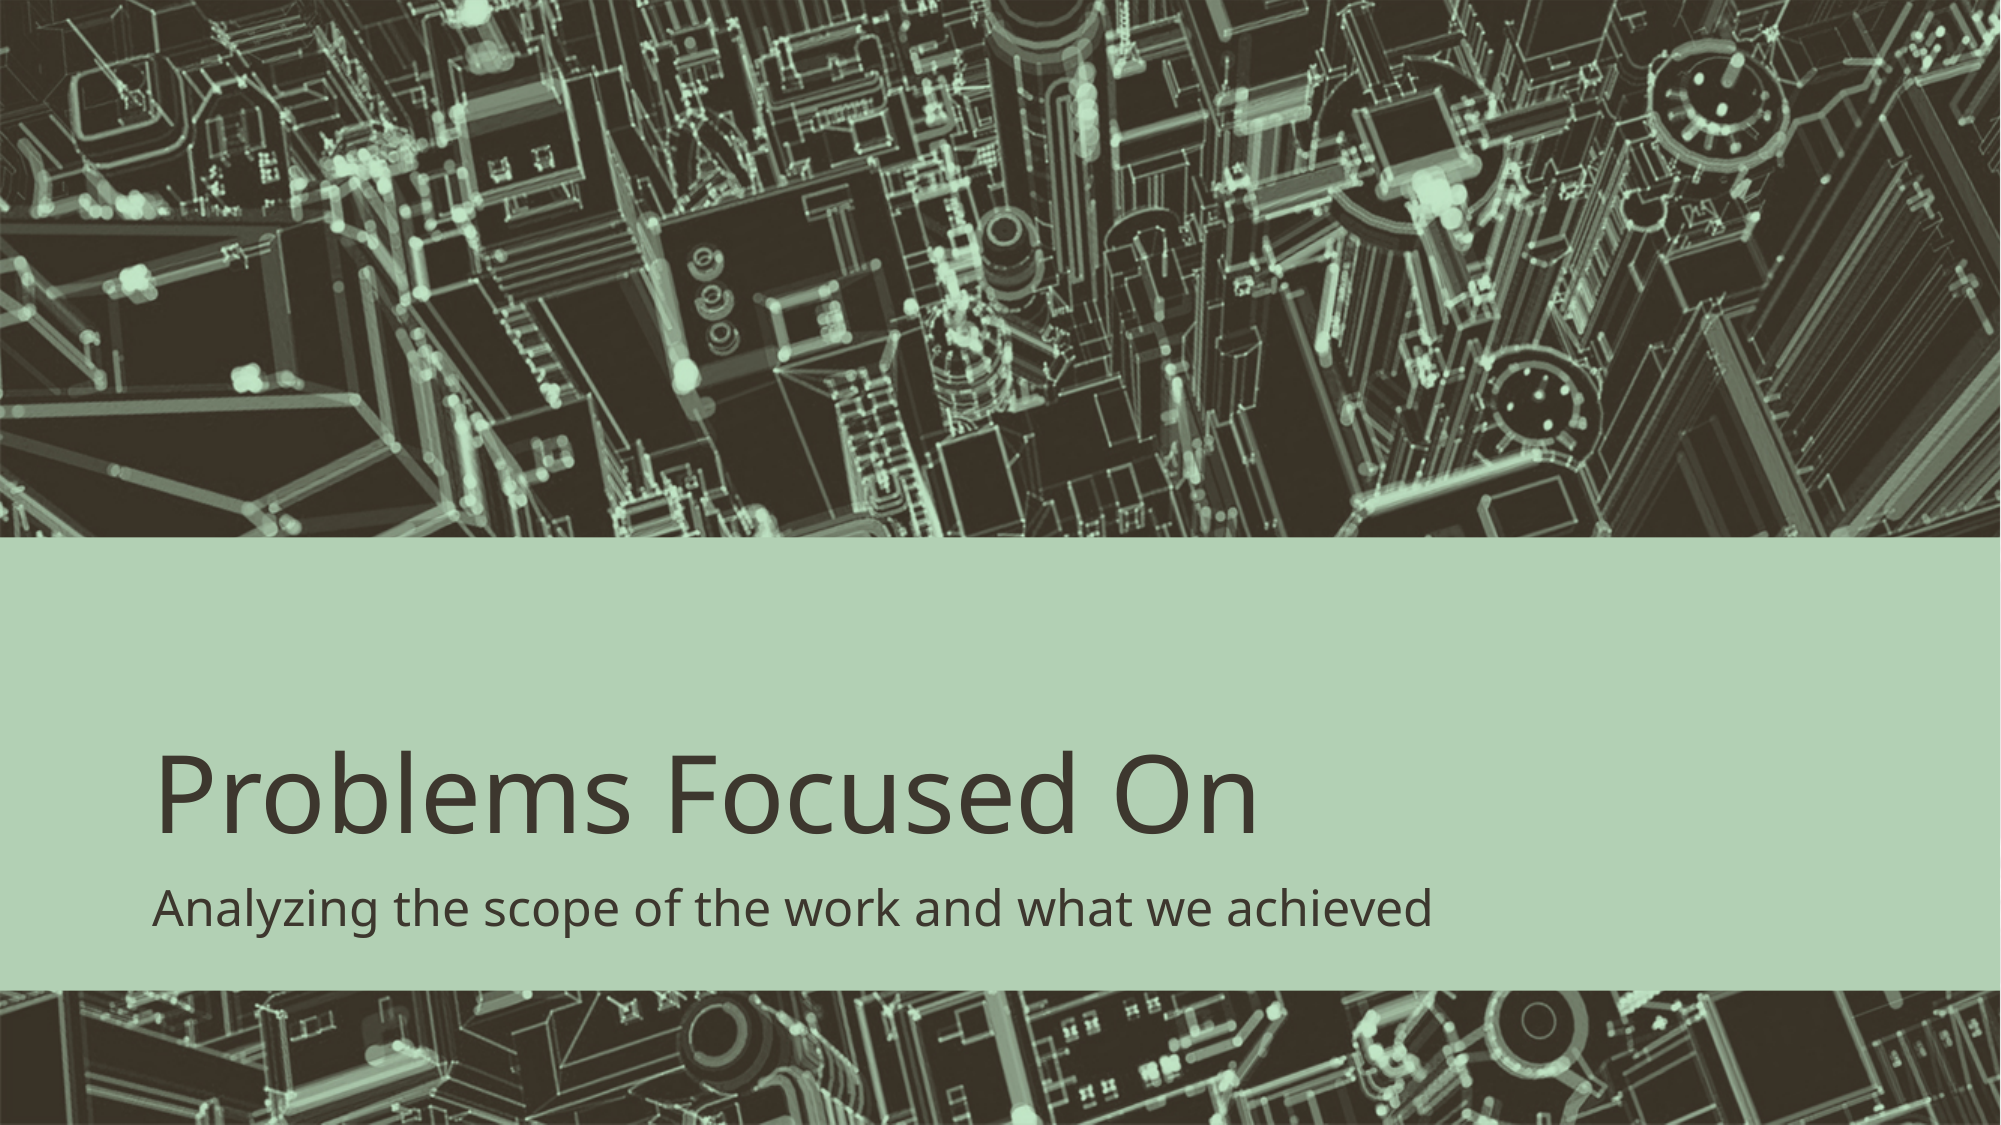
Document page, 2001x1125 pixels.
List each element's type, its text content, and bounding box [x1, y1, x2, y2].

title Problems Focused On [138, 562, 1713, 865]
list Analyzing the scope of the work and what we achieved [138, 876, 1713, 954]
picture [0, 0, 2001, 1125]
